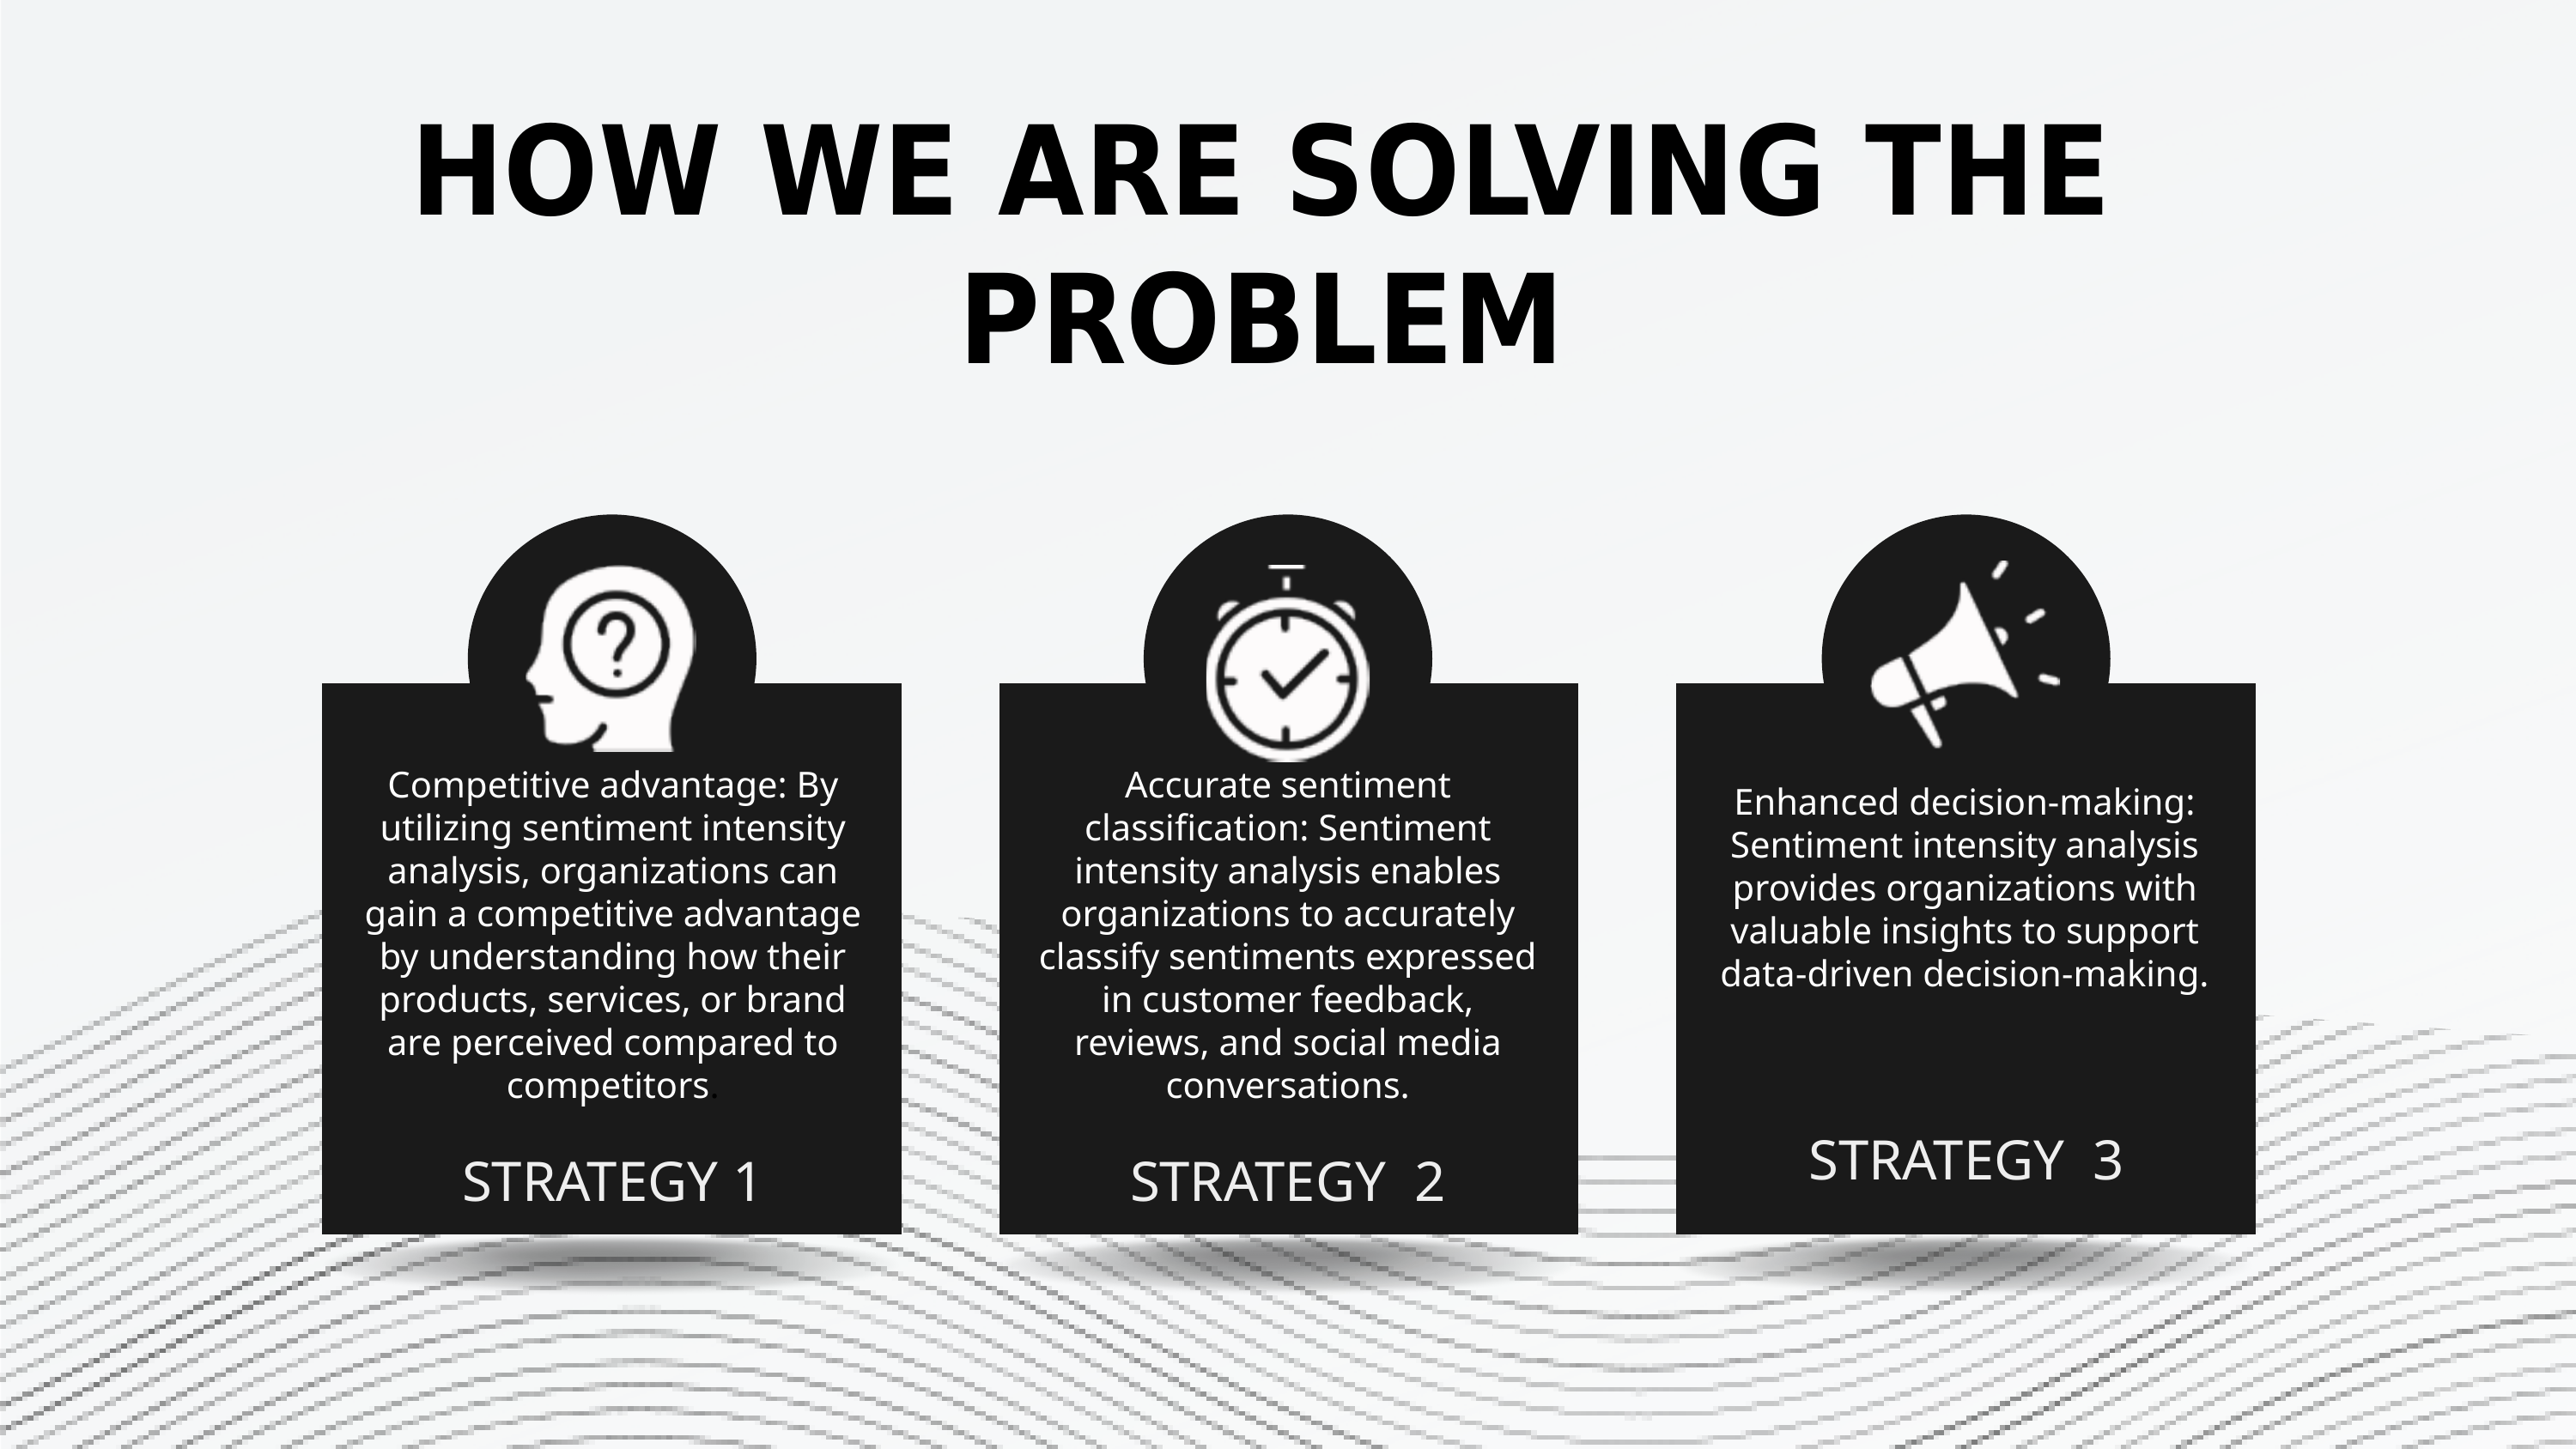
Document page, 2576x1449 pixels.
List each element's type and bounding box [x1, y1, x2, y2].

text_box [1821, 514, 2111, 803]
text_box [1143, 514, 1432, 803]
text_box [467, 514, 756, 803]
text_box [1676, 658, 2256, 1234]
text_box [322, 658, 902, 1234]
picture [0, 0, 2576, 1449]
text_box [999, 658, 1579, 1234]
